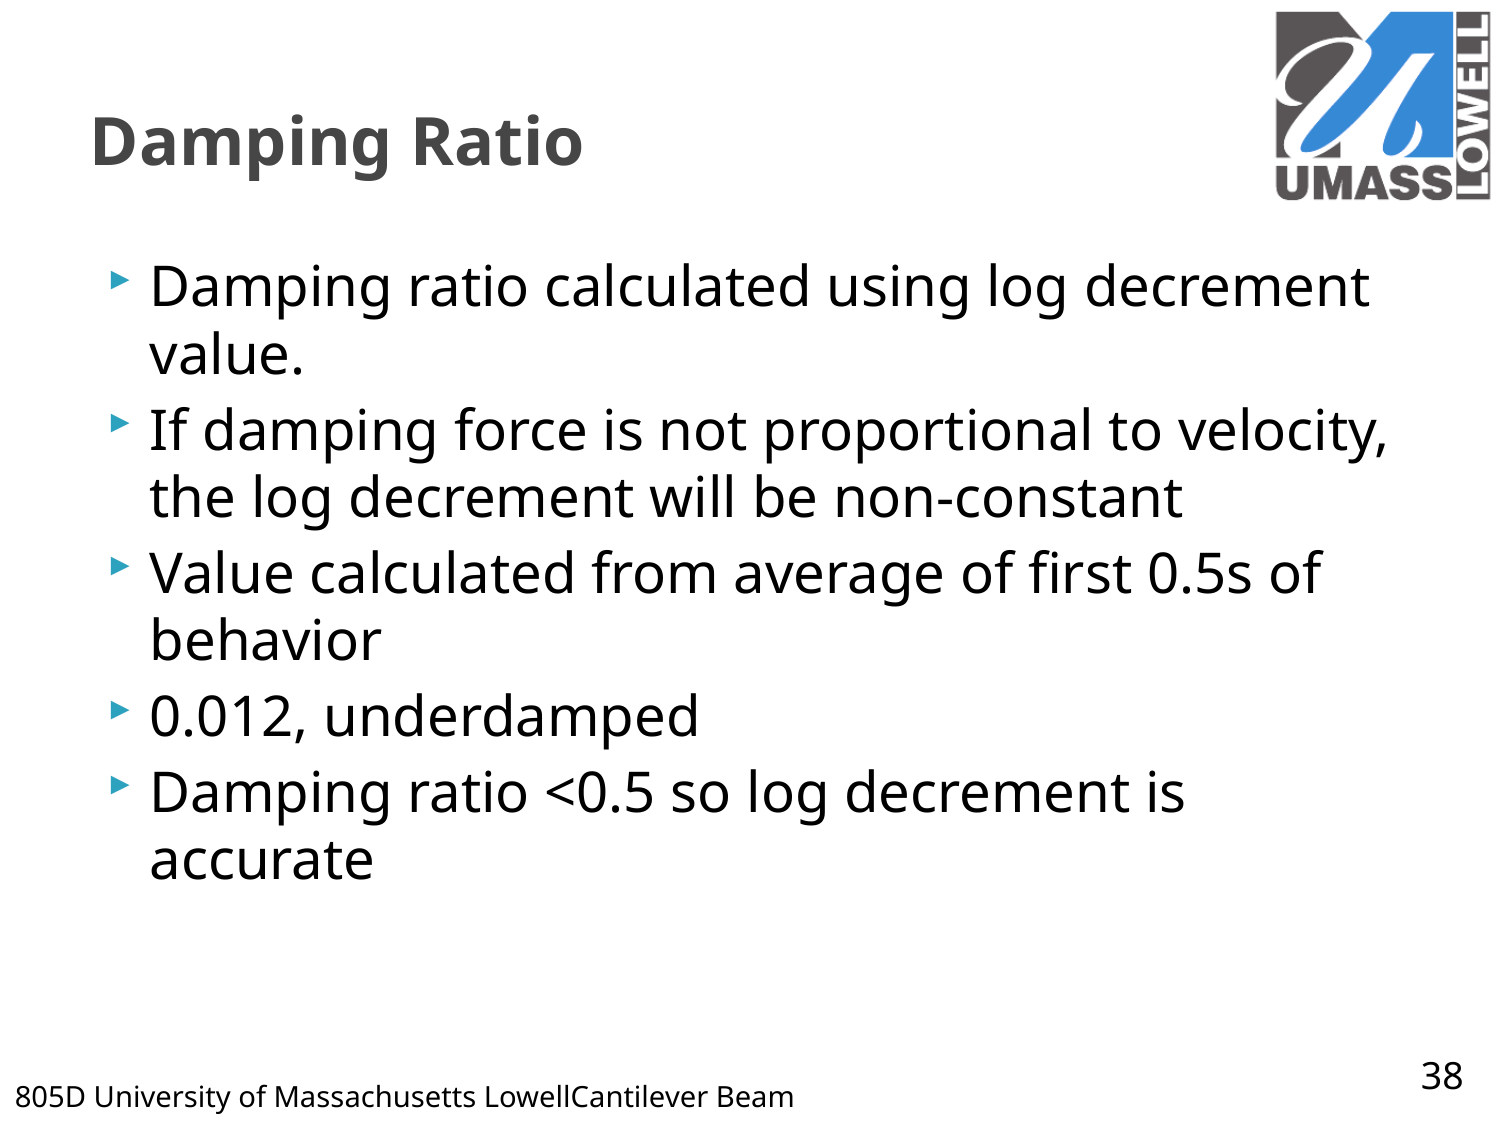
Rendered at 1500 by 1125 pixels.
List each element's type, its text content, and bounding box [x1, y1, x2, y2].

title Damping Ratio [75, 45, 1425, 233]
slide_number 38 [1387, 1051, 1479, 1112]
footer 805D University of Massachusetts Lowell Cantilever Beam [0, 1065, 1188, 1125]
title Acceleration Along Beam [1266, 0, 1500, 213]
